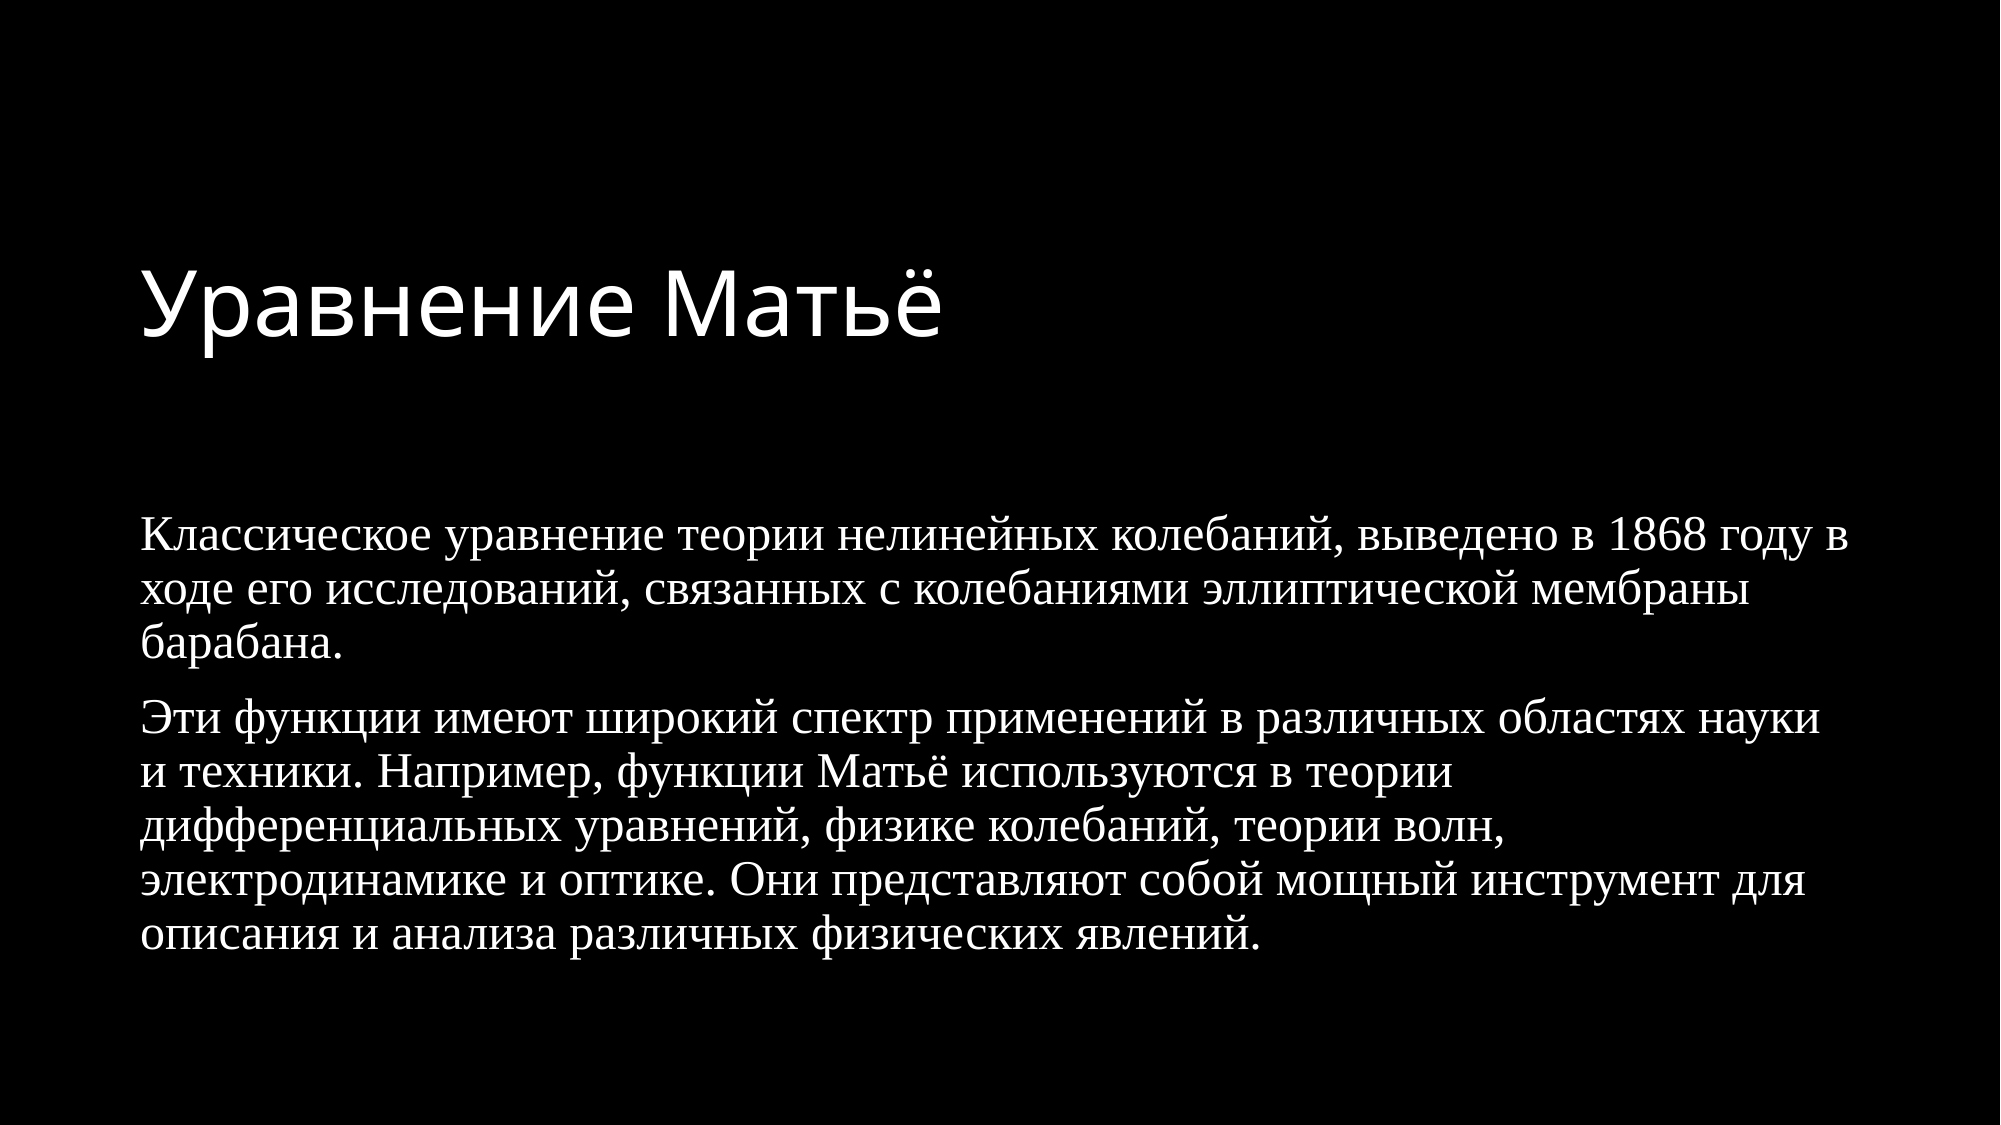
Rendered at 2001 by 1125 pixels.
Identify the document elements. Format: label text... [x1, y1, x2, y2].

list Классическое уравнение теории нелинейных колебаний, выведено в 1868 году в ходе его исследований, связанных с колебаниями эллиптической мембраны барабана. Эти функции имеют широкий спектр применений в различных областях науки и техники. Например, функции Матьё используются в теории дифференциальных уравнений, физике колебаний, теории волн, электродинамике и оптике. Они представляют собой мощный инструмент для описания и анализа различных физических явлений. [125, 500, 1875, 1000]
title Уравнение Матьё [125, 249, 1625, 458]
